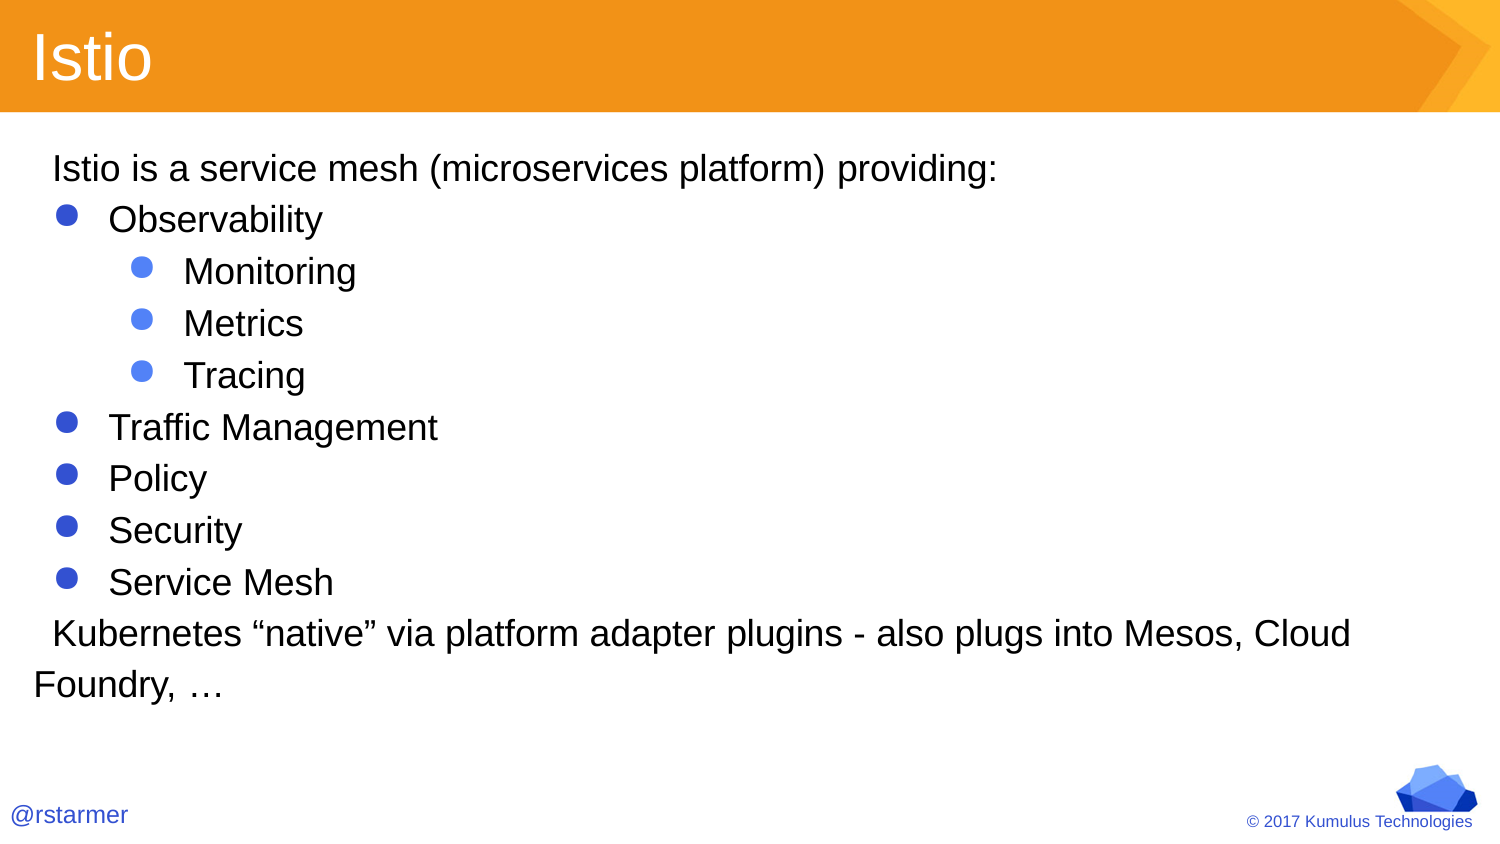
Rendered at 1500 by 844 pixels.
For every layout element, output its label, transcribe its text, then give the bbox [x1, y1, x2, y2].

text_box Istio is a service mesh (microservices platform) providing: Observability Monitoring Metrics Tracing Traffic Management Policy Security Service Mesh Kubernetes “native” via platform adapter plugins - also plugs into Mesos, Cloud Foundry, … [31, 134, 1365, 706]
picture [0, 0, 1500, 814]
slide_number @rstarmer [7, 798, 131, 844]
footer © 2017 Kumulus Technologies [1244, 810, 1478, 844]
title Istio [29, 11, 157, 155]
